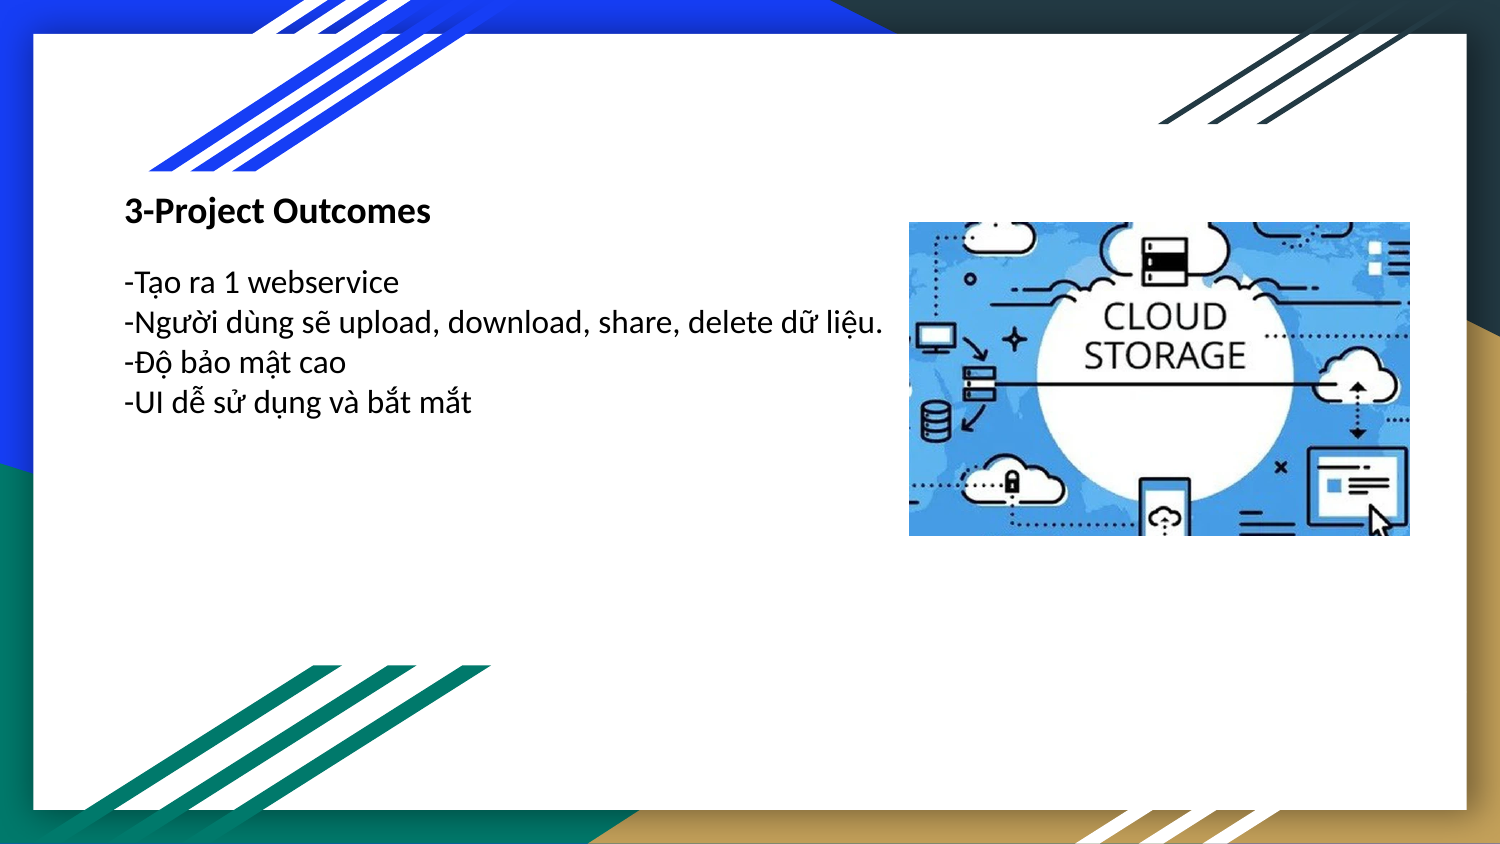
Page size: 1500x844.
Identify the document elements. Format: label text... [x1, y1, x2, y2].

subtitle 3-Project Outcomes -Tạo ra 1 webservice -Người dùng sẽ upload, download, share, delete dữ liệu. -Độ bảo mật cao -UI dễ sử dụng và bắt mắt [109, 170, 910, 666]
picture [909, 222, 1410, 536]
